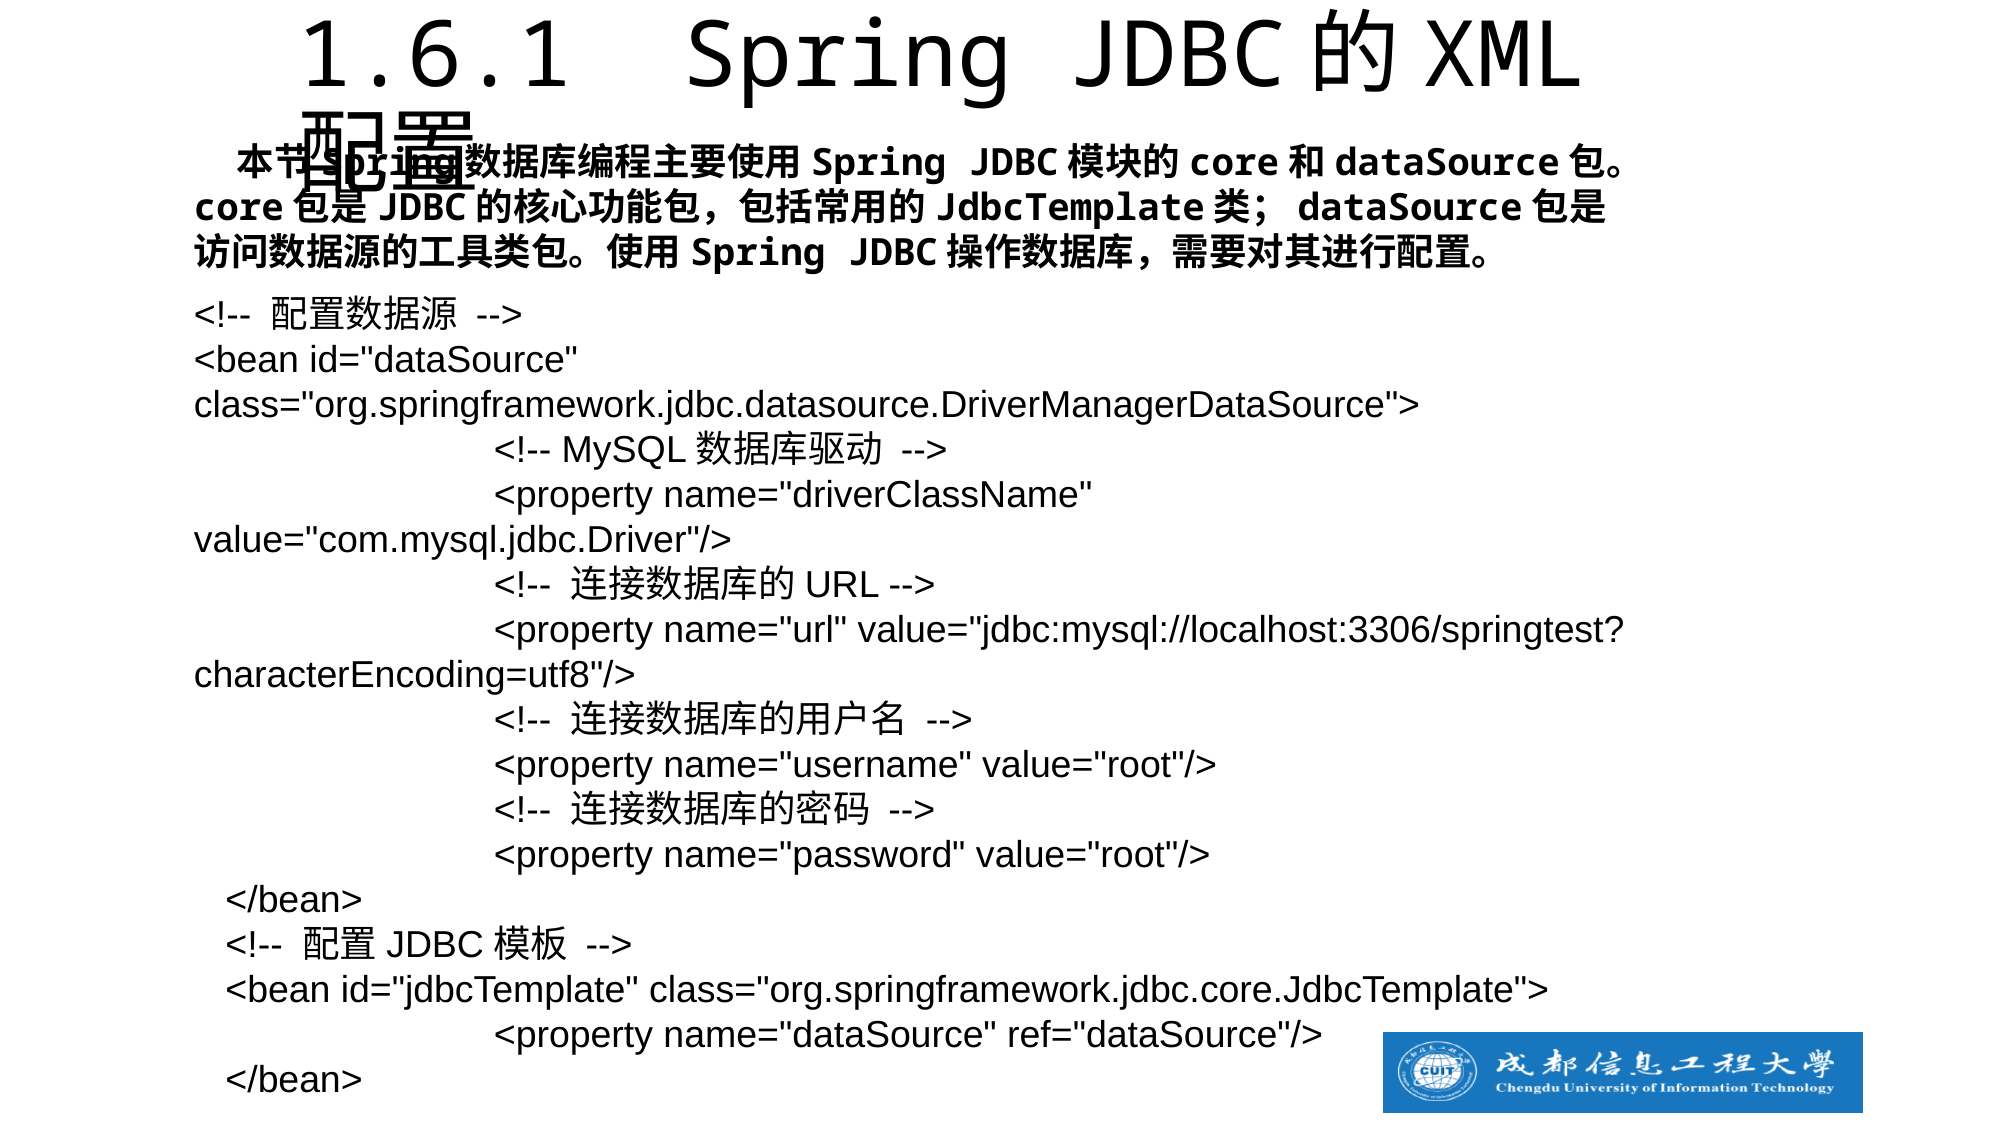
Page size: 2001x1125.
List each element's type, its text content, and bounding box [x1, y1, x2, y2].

text_box 本节Spring数据库编程主要使用Spring JDBC模块的core和dataSource包。core包是JDBC的核心功能包，包括常用的JdbcTemplate类；dataSource包是访问数据源的工具类包。使用Spring JDBC操作数据库，需要对其进行配置。 [179, 130, 1633, 281]
text_box 1.6.1 Spring JDBC的XML配置 [282, 0, 1633, 91]
picture [1656, 1032, 1863, 1113]
text_box <!-- 配置数据源 --> <bean id="dataSource" class="org.springframework.jdbc.datasource.DriverManagerDataSource"> <!-- MySQL数据库驱动 --> <property name="driverClassName" value="com.mysql.jdbc.Driver"/> <!-- 连接数据库的URL --> <property name="url" value="jdbc:mysql://localhost:3306/springtest?characterEncoding=utf8"/> <!-- 连接数据库的用户名 --> <property name="username" value="root"/> <!-- 连接数据库的密码 --> <property name="password" value="root"/> </bean> <!-- 配置JDBC模板 --> <bean id="jdbcTemplate" class="org.springframework.jdbc.core.JdbcTemplate"> <property name="dataSource" ref="dataSource"/> </bean> [179, 282, 1656, 1125]
